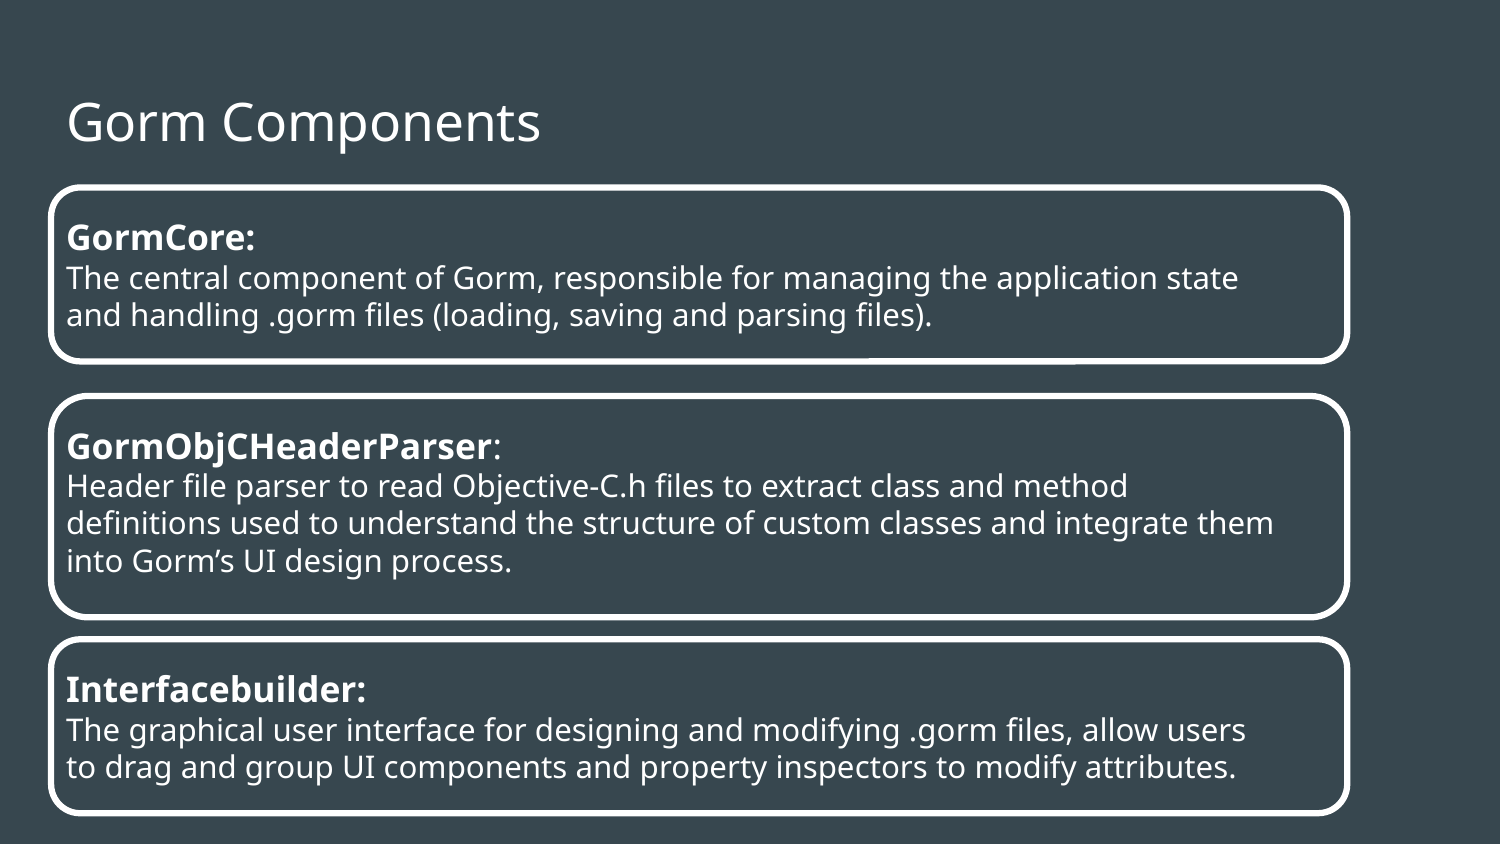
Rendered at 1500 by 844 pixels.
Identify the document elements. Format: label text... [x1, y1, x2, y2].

text_box GormObjCHeaderParser: Header file parser to read Objective-C.h files to extract class and method definitions used to understand the structure of custom classes and integrate them into Gorm’s UI design process. [51, 408, 1301, 602]
text_box [56, 639, 1348, 814]
text_box Interfacebuilder: The graphical user interface for designing and modifying .gorm files, allow users to drag and group UI components and property inspectors to modify attributes. [51, 652, 1301, 844]
title Gorm Components [51, 72, 1449, 167]
text_box GormCore: The central component of Gorm, responsible for managing the application state and handling .gorm files (loading, saving and parsing files). [51, 200, 1301, 408]
text_box [56, 187, 1348, 362]
text_box [58, 395, 1348, 618]
